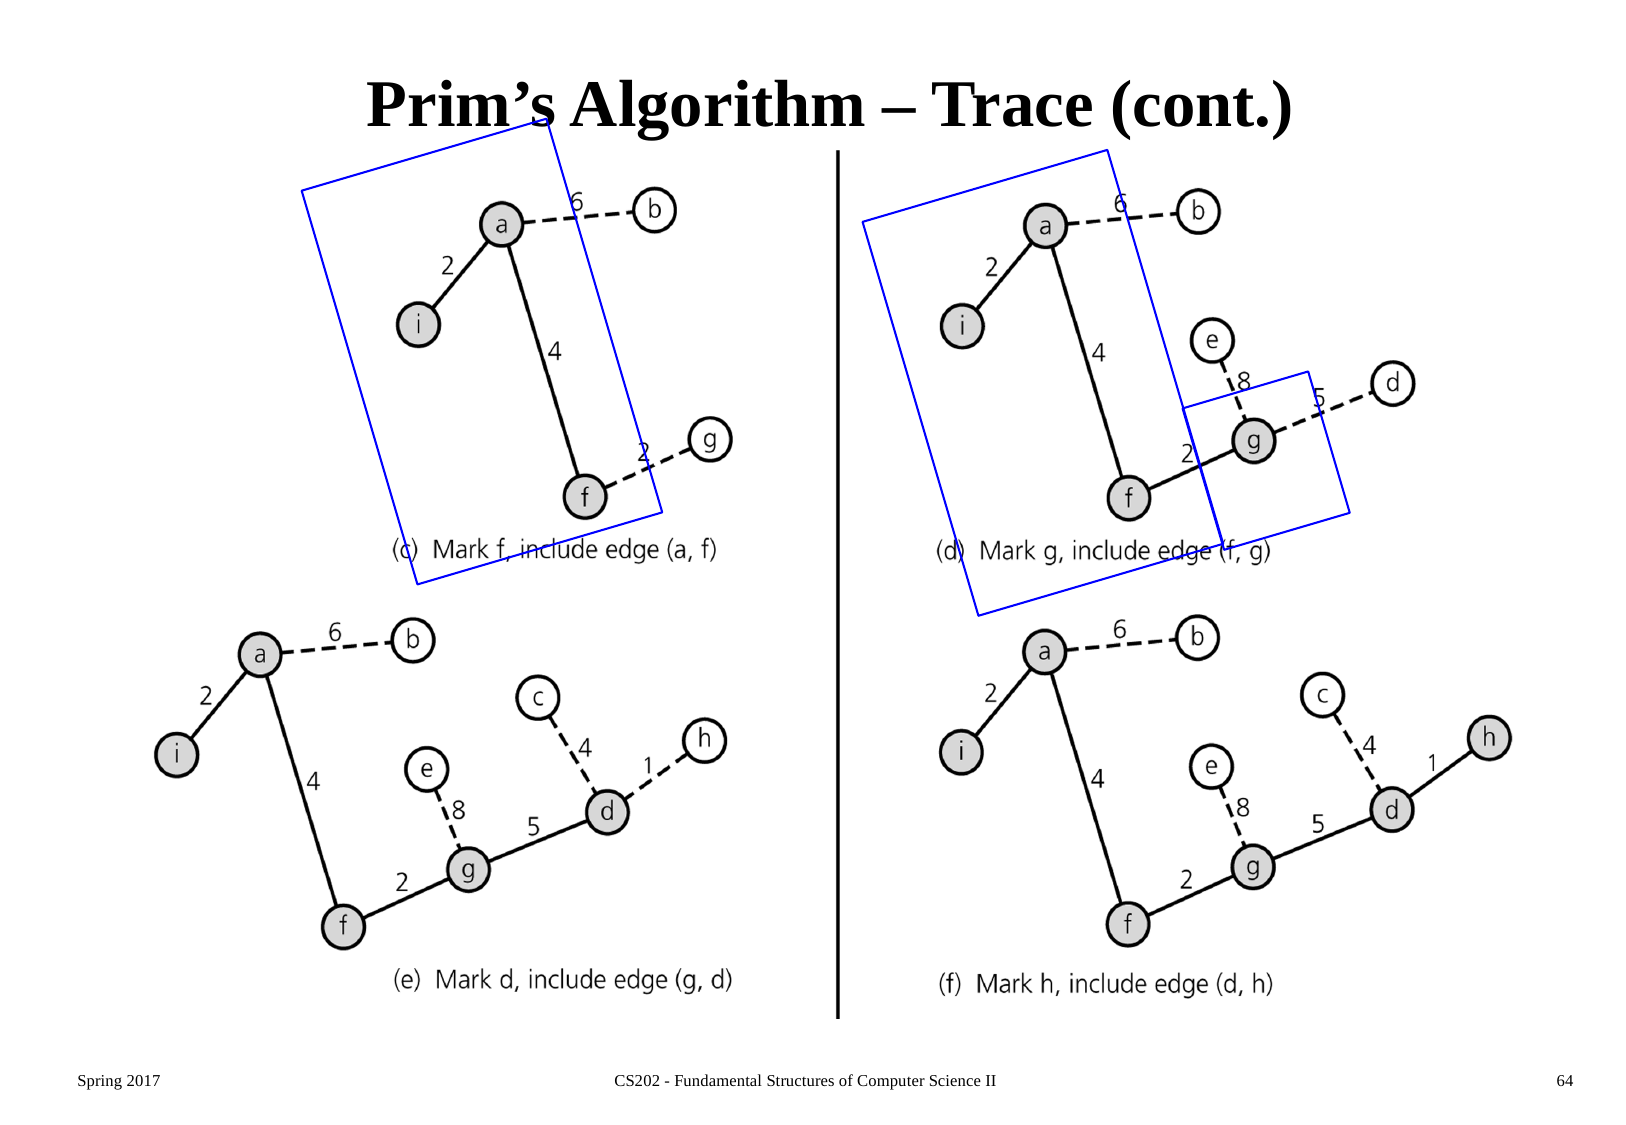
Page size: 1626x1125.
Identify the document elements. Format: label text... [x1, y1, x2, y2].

title Prim’s Algorithm – Trace (cont.) [62, 24, 1600, 175]
slide_number Spring 2017 [62, 1062, 402, 1101]
text_box [446, 118, 556, 148]
footer CS202 - Fundamental Structures of Computer Science II [500, 1062, 1111, 1101]
picture [74, 149, 1576, 1019]
slide_number 64 [1249, 1062, 1589, 1101]
